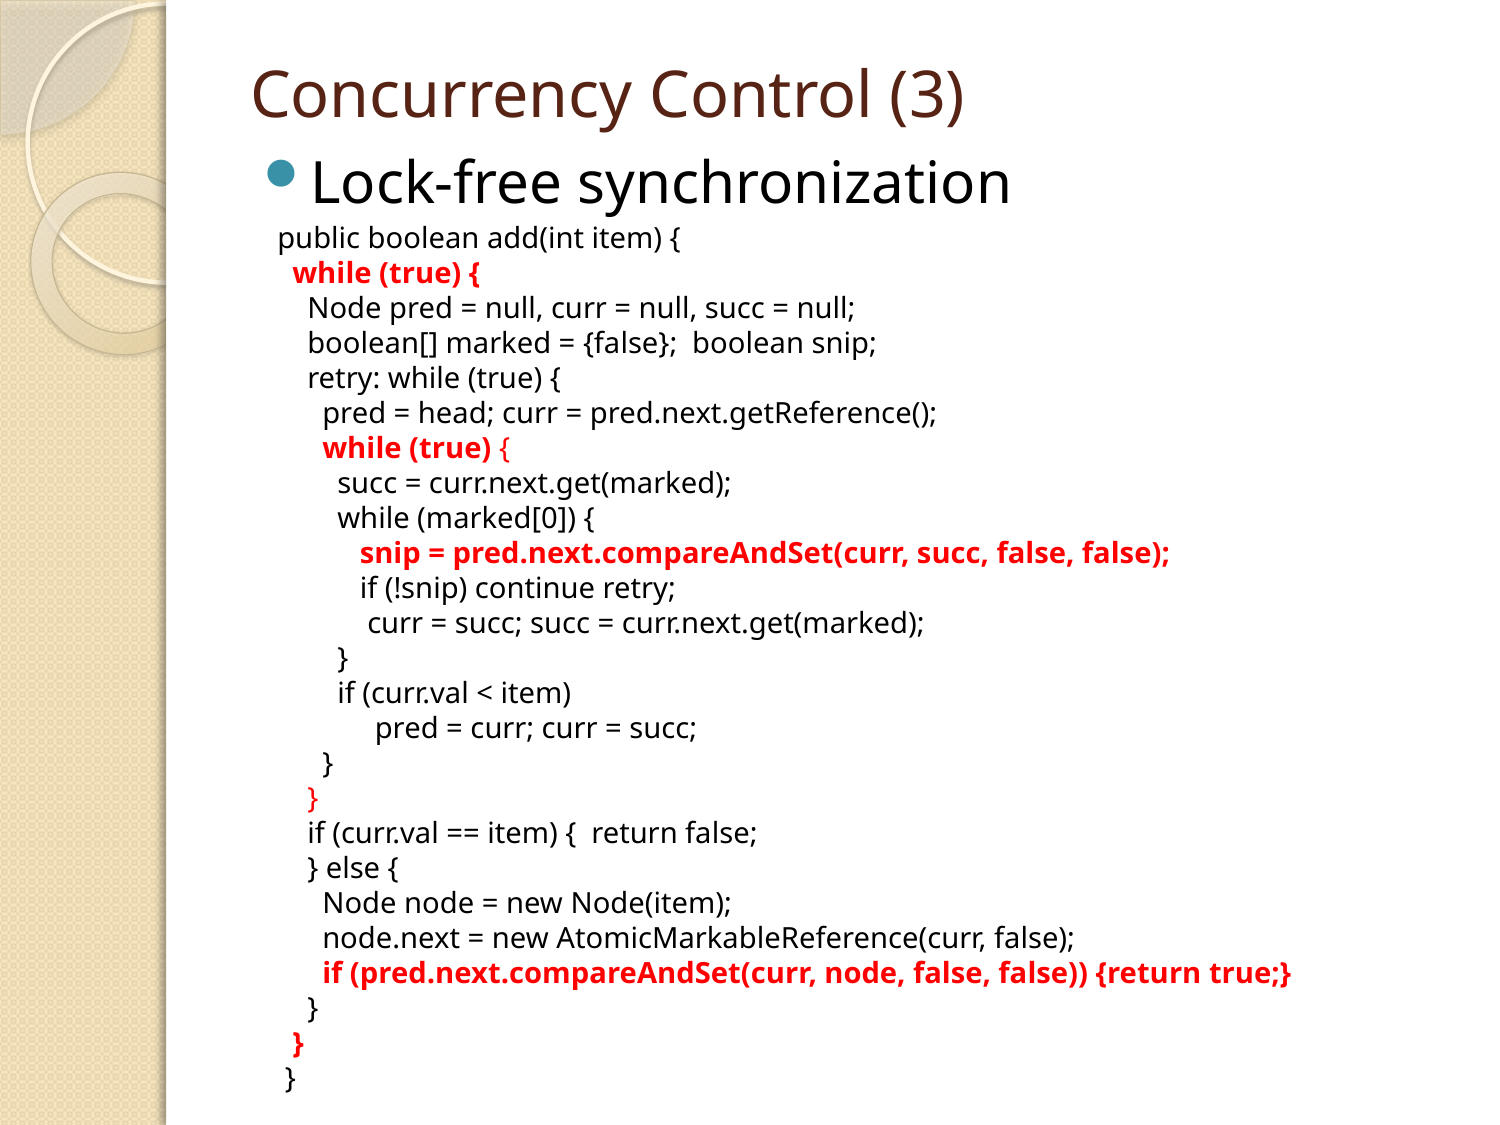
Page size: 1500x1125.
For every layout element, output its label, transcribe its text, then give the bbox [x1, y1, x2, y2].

list Lock-free synchronization [235, 137, 1466, 1025]
title Concurrency Control (3) [235, 45, 1466, 137]
text_box public boolean add(int item) { while (true) { Node pred = null, curr = null, succ = null; boolean[] marked = {false}; boolean snip; retry: while (true) { pred = head; curr = pred.next.getReference(); while (true) { succ = curr.next.get(marked); while (marked[0]) { snip = pred.next.compareAndSet(curr, succ, false, false); if (!snip) continue retry; curr = succ; succ = curr.next.get(marked); } if (curr.val < item) pred = curr; curr = succ; } } if (curr.val == item) { return false; } else { Node node = new Node(item); node.next = new AtomicMarkableReference(curr, false); if (pred.next.compareAndSet(curr, node, false, false)) {return true;} } } } [262, 212, 1375, 1125]
